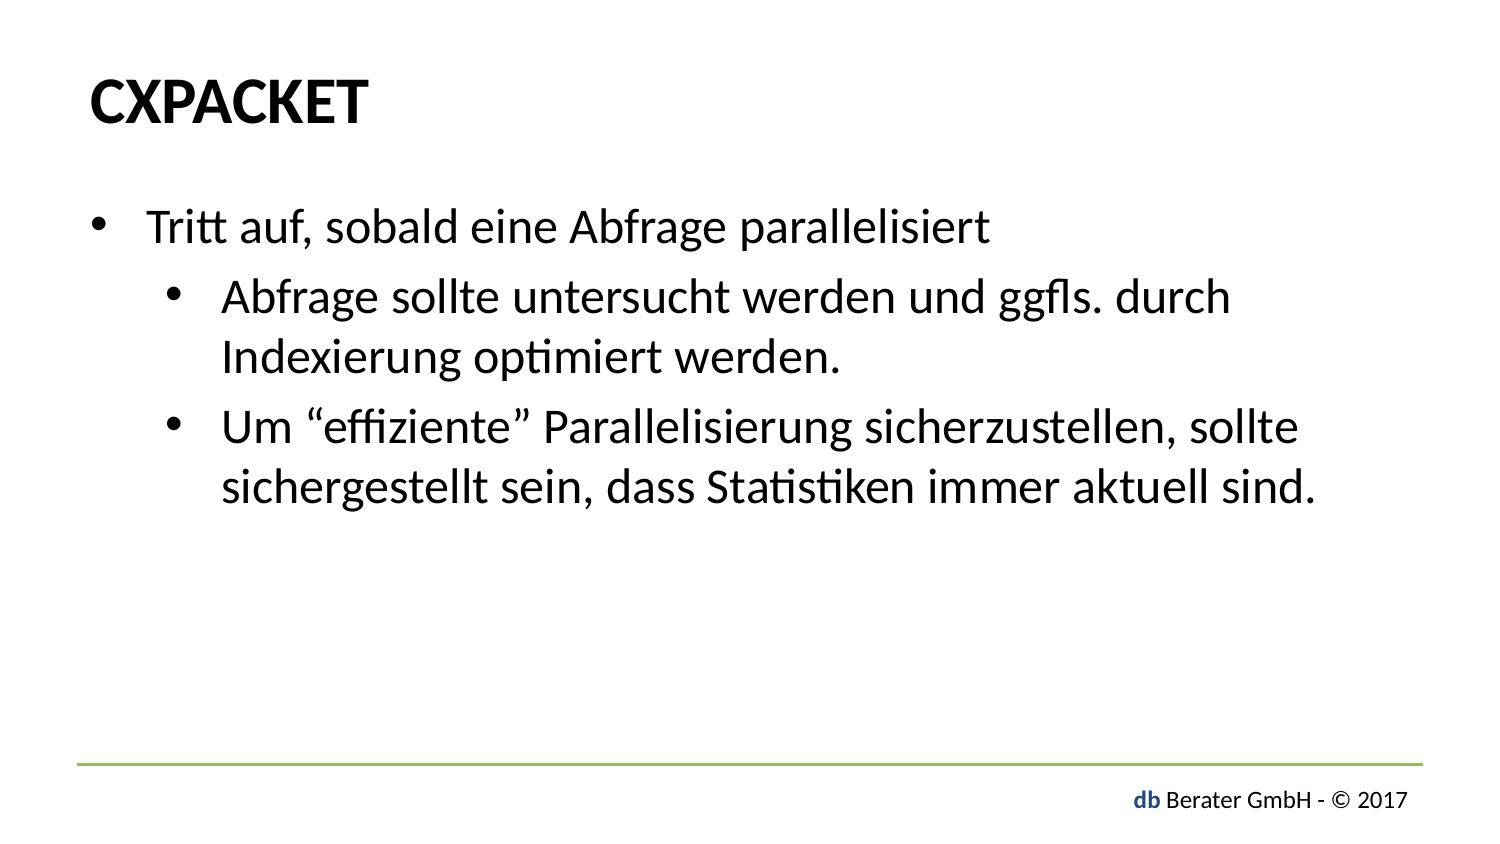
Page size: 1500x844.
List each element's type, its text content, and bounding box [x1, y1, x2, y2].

title CXPACKET [75, 32, 1424, 162]
list Tritt auf, sobald eine Abfrage parallelisiert Abfrage sollte untersucht werden und ggfls. durch Indexierung optimiert werden. Um “effiziente” Parallelisierung sicherzustellen, sollte sichergestellt sein, dass Statistiken immer aktuell sind. [75, 185, 1425, 753]
